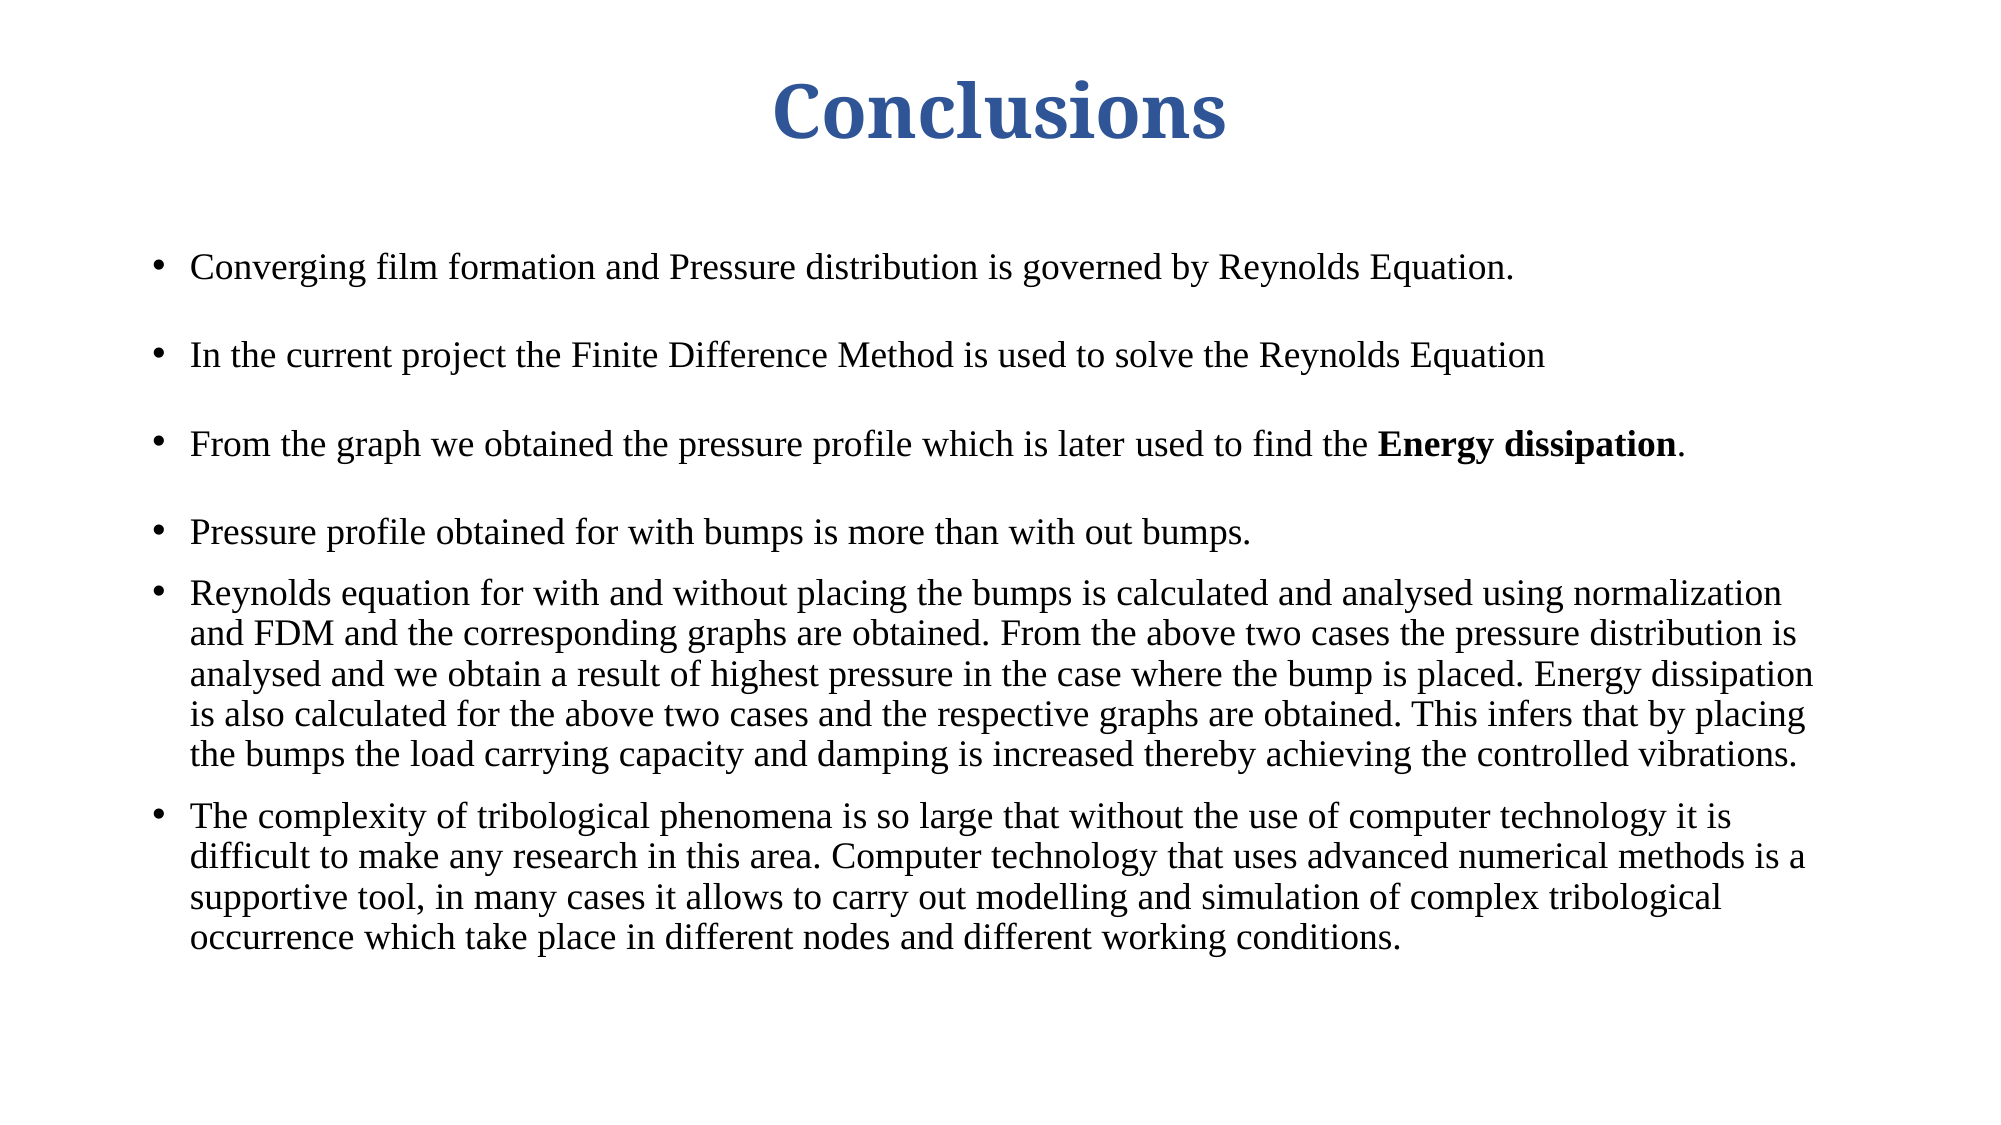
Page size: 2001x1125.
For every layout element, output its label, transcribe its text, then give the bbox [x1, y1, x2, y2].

list Converging film formation and Pressure distribution is governed by Reynolds Equation. In the current project the Finite Difference Method is used to solve the Reynolds Equation From the graph we obtained the pressure profile which is later used to find the Energy dissipation. Pressure profile obtained for with bumps is more than with out bumps. Reynolds equation for with and without placing the bumps is calculated and analysed using normalization and FDM and the corresponding graphs are obtained. From the above two cases the pressure distribution is analysed and we obtain a result of highest pressure in the case where the bump is placed. Energy dissipation is also calculated for the above two cases and the respective graphs are obtained. This infers that by placing the bumps the load carrying capacity and damping is increased thereby achieving the controlled vibrations. The complexity of tribological phenomena is so large that without the use of computer technology it is difficult to make any research in this area. Computer technology that uses advanced numerical methods is a supportive tool, in many cases it allows to carry out modelling and simulation of complex tribological occurrence which take place in different nodes and different working conditions. [137, 211, 1863, 1031]
title Conclusions [137, 59, 1863, 170]
